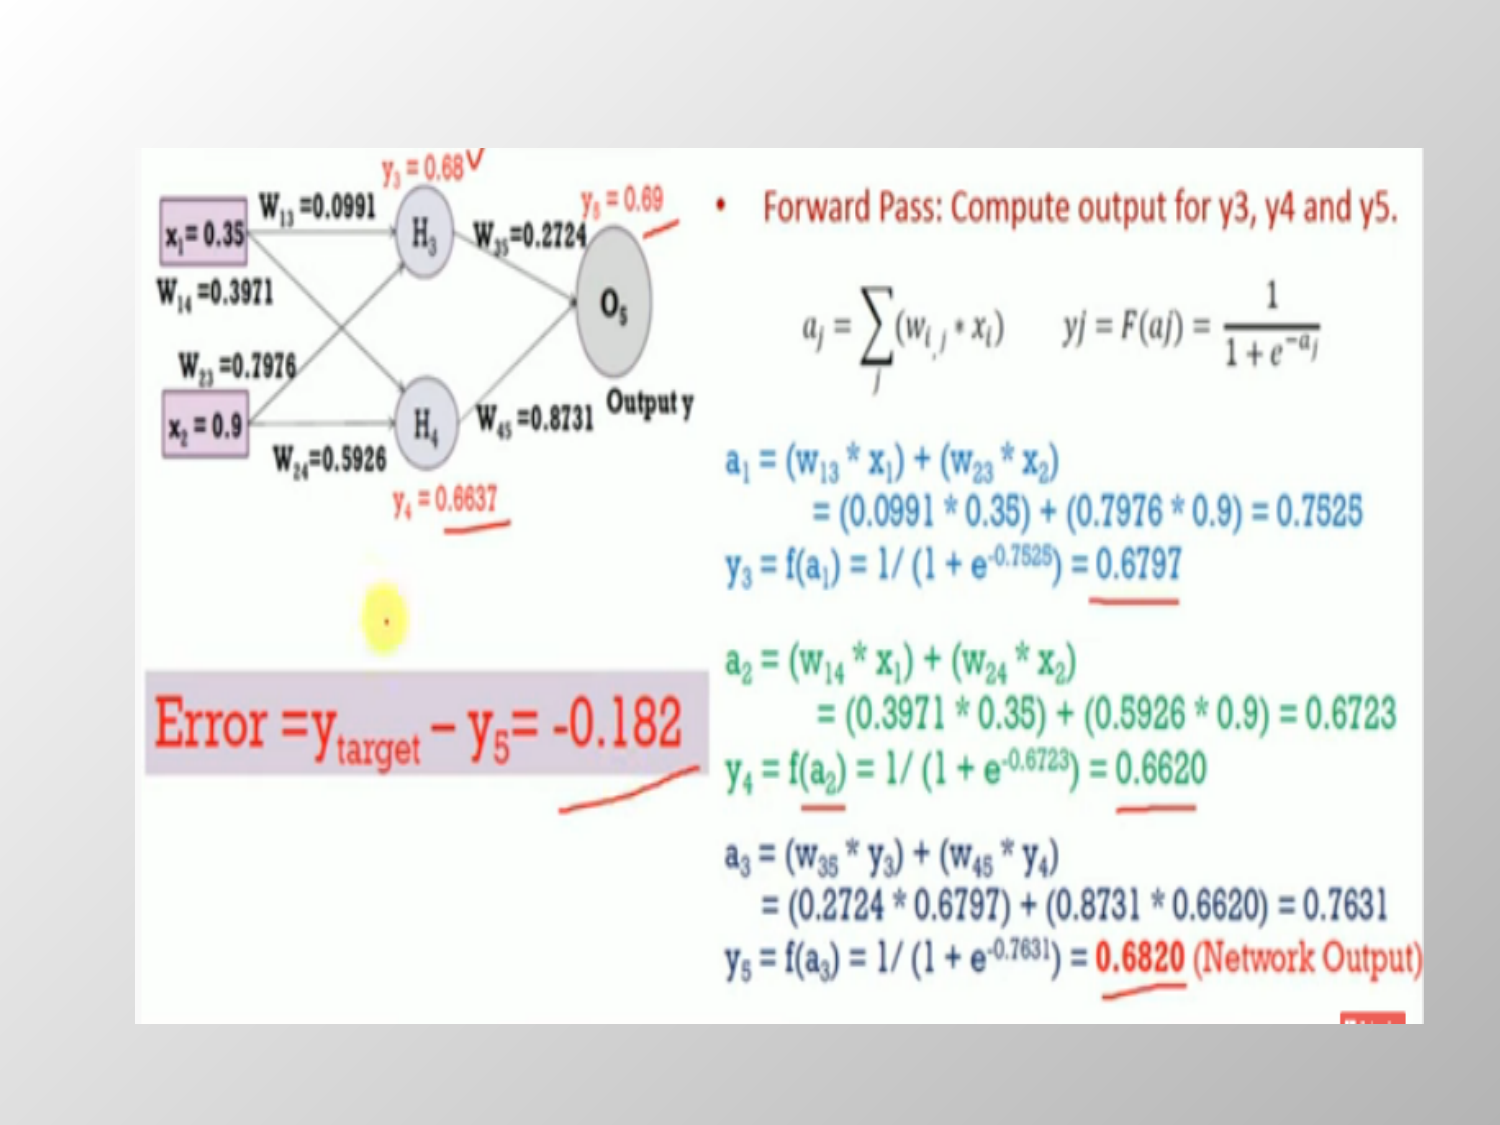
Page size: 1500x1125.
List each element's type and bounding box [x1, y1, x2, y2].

picture [134, 148, 1424, 1024]
